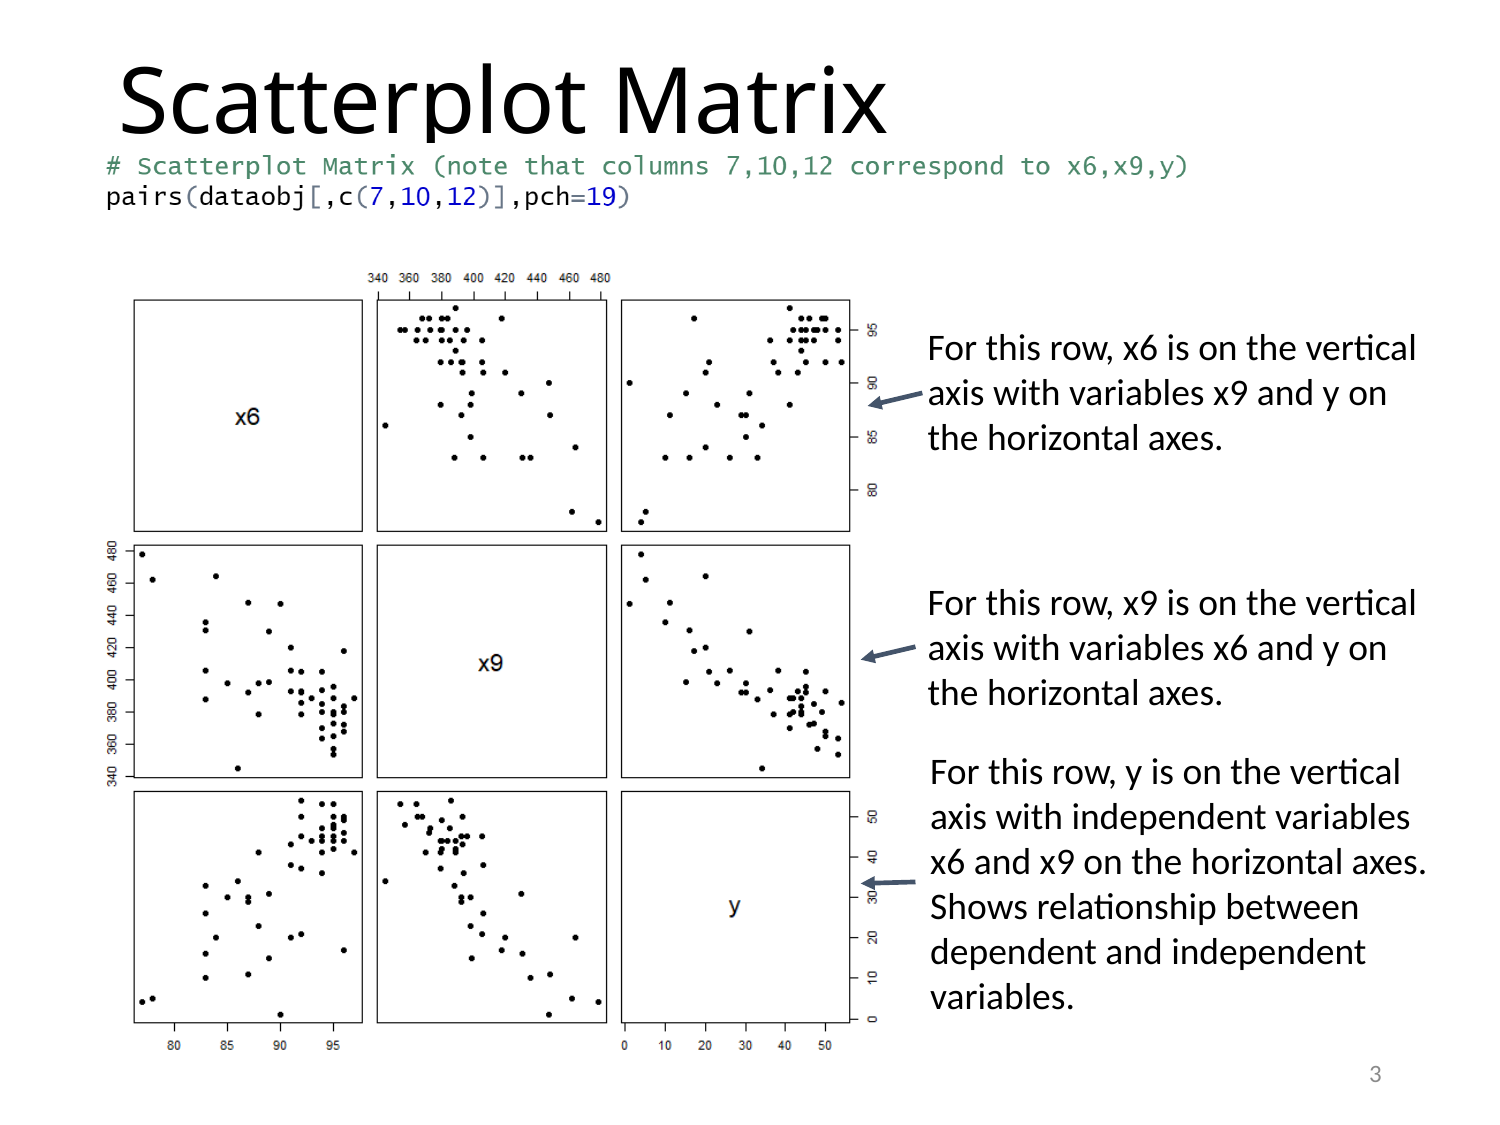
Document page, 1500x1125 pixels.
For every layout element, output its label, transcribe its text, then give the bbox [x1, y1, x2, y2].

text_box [860, 646, 916, 660]
text_box For this row, x6 is on the vertical axis with variables x9 and y on the horizontal axes. [916, 315, 1448, 466]
picture [103, 143, 1194, 219]
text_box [867, 392, 923, 406]
slide_number 3 [1059, 1042, 1397, 1103]
picture [68, 234, 916, 1089]
title Scatterplot Matrix [103, 37, 1397, 170]
text_box For this row, x9 is on the vertical axis with variables x6 and y on the horizontal axes. [916, 570, 1448, 721]
text_box For this row, y is on the vertical axis with independent variables x6 and x9 on the horizontal axes. Shows relationship between dependent and independent variables. [916, 739, 1451, 1025]
